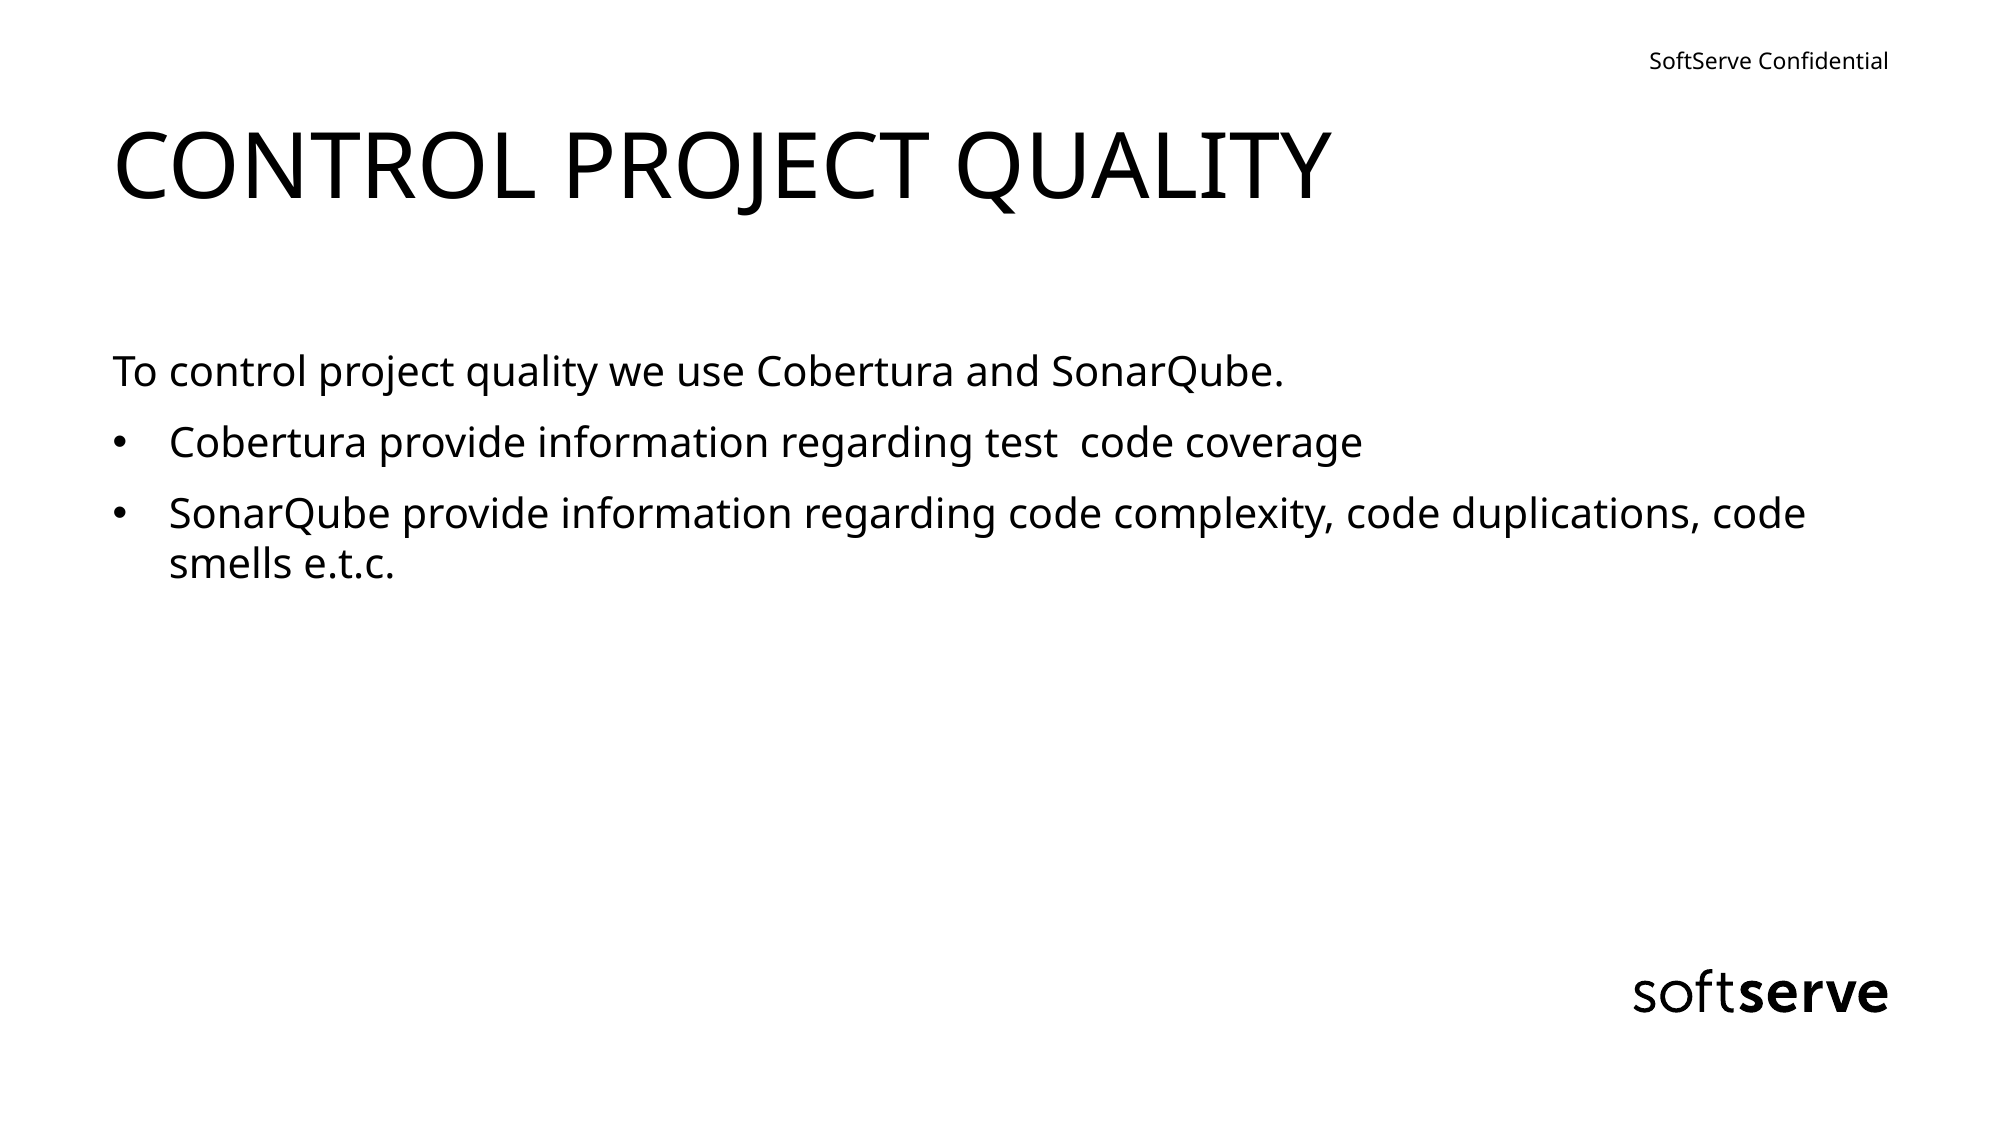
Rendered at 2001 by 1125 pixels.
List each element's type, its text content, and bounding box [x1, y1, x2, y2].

list To control project quality we use Cobertura and SonarQube. Cobertura provide information regarding test code coverage SonarQube provide information regarding code complexity, code duplications, code smells e.t.c. [112, 337, 1888, 900]
title CONTROL PROJECT QUALITY [112, 112, 1888, 225]
